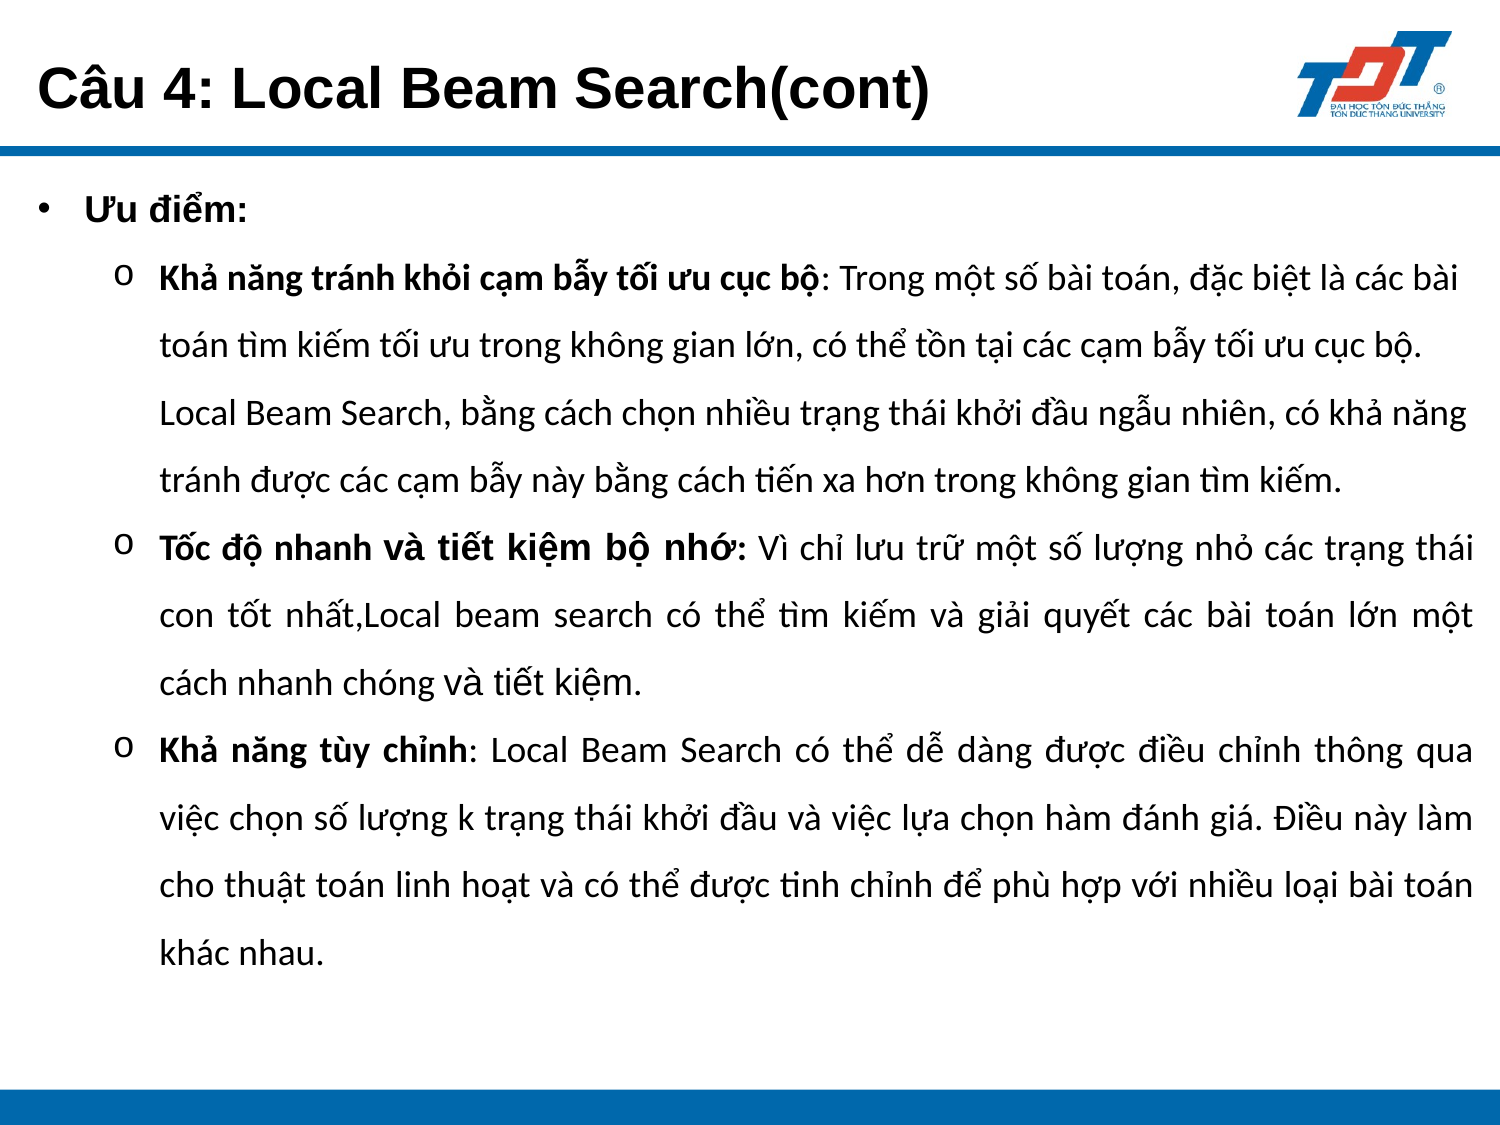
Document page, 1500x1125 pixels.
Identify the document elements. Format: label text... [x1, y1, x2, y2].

picture [1297, 31, 1452, 117]
list Ưu điểm: Khả năng tránh khỏi cạm bẫy tối ưu cục bộ: Trong một số bài toán, đặc biệt là các bài toán tìm kiếm tối ưu trong không gian lớn, có thể tồn tại các cạm bẫy tối ưu cục bộ. Local Beam Search, bằng cách chọn nhiều trạng thái khởi đầu ngẫu nhiên, có khả năng tránh được các cạm bẫy này bằng cách tiến xa hơn trong không gian tìm kiếm. Tốc độ nhanh và tiết kiệm bộ nhớ: Vì chỉ lưu trữ một số lượng nhỏ các trạng thái con tốt nhất,Local beam search có thể tìm kiếm và giải quyết các bài toán lớn một cách nhanh chóng và tiết kiệm. Khả năng tùy chỉnh: Local Beam Search có thể dễ dàng được điều chỉnh thông qua việc chọn số lượng k trạng thái khởi đầu và việc lựa chọn hàm đánh giá. Điều này làm cho thuật toán linh hoạt và có thể được tinh chỉnh để phù hợp với nhiều loại bài toán khác nhau. [37, 162, 1475, 1117]
title Câu 4: Local Beam Search(cont) [37, 50, 983, 121]
